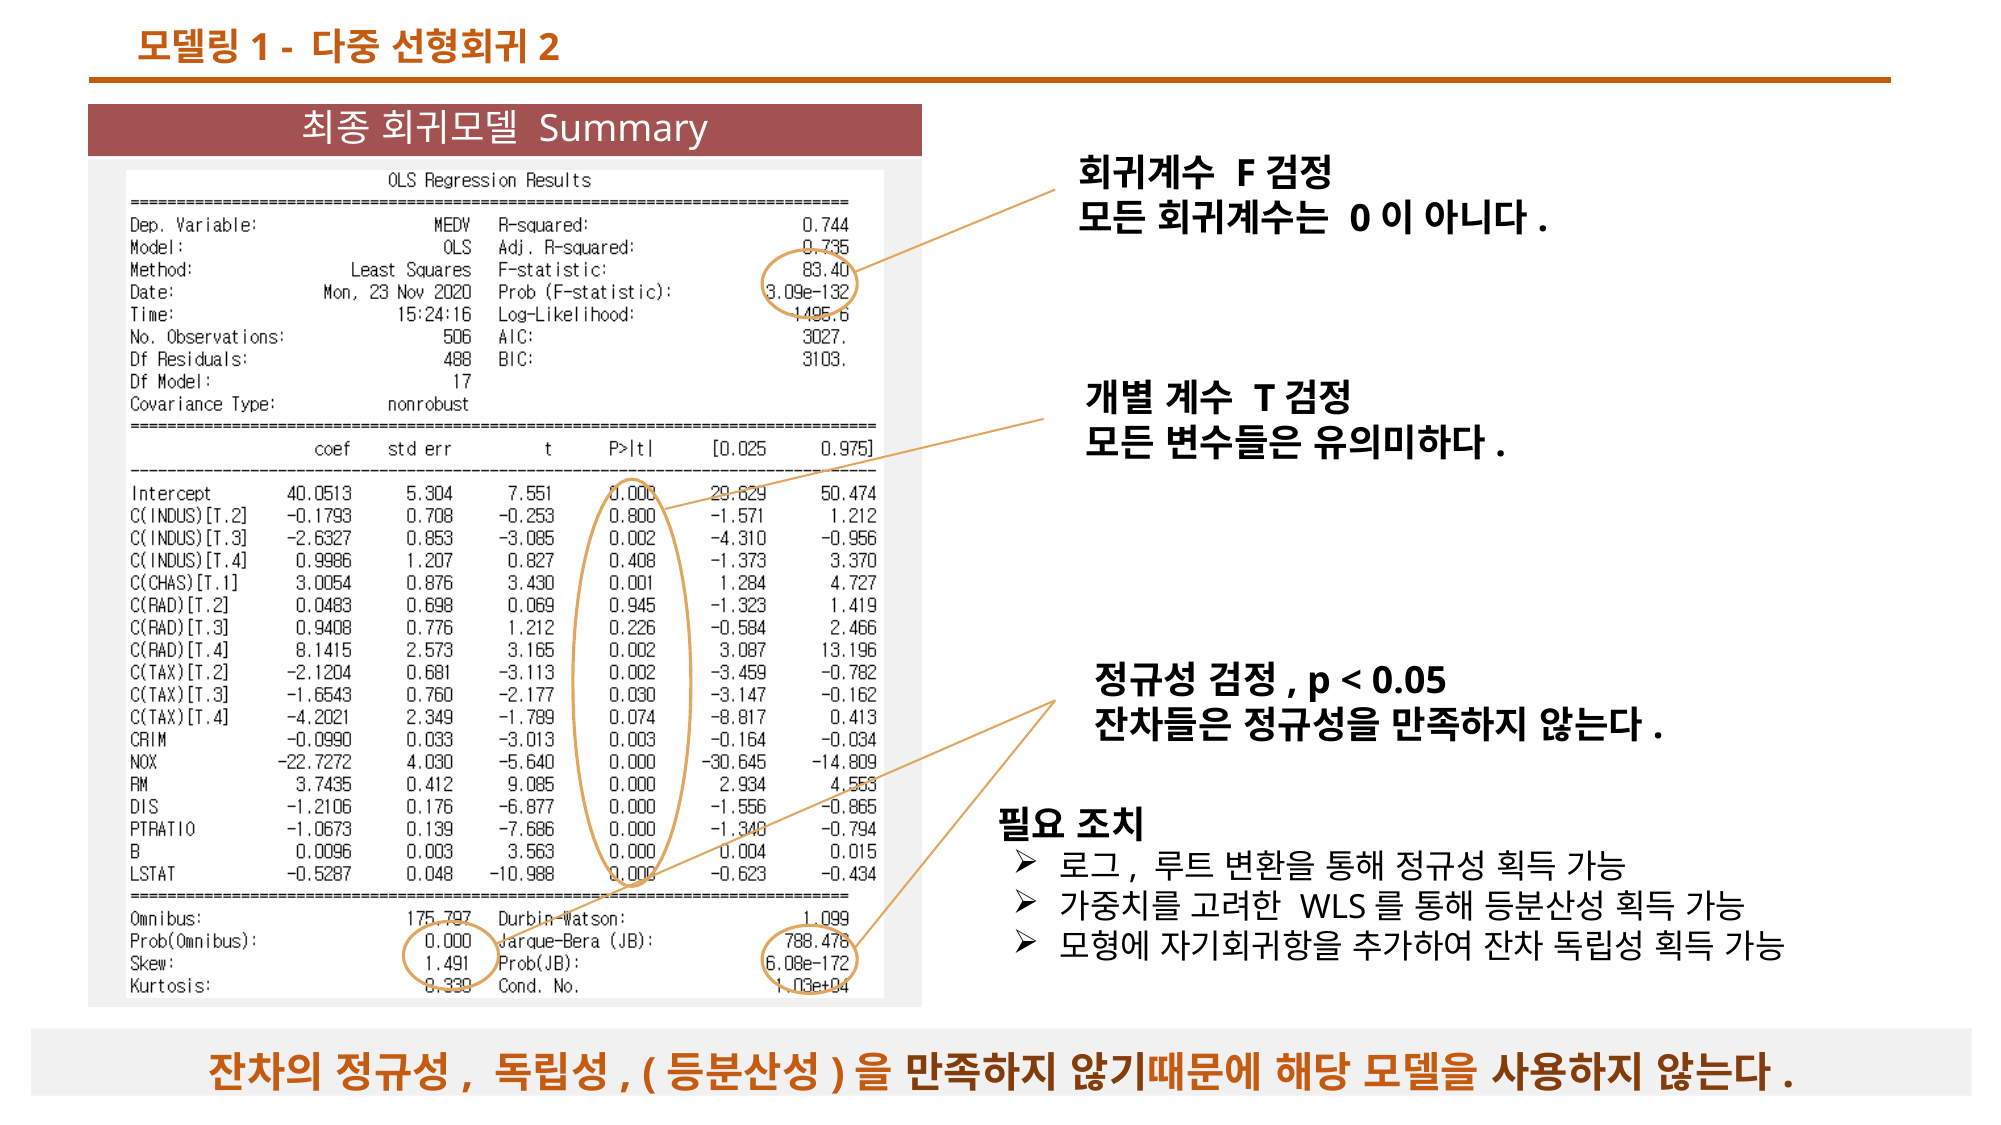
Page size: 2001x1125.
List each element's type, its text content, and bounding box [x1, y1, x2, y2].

text_box 필요 조치 [1056, 793, 1161, 854]
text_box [496, 700, 1056, 944]
text_box 회귀계수 F검정 모든 회귀계수는 0이 아니다. [1063, 141, 1564, 292]
text_box 잔차의 정규성, 독립성, (등분산성)을 만족하지 않기때문에 해당 모델을 사용하지 않는다. [31, 1028, 1972, 1096]
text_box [855, 944, 1056, 948]
text_box 로그, 루트 변환을 통해 정규성 획득 가능 가중치를 고려한 WLS를 통해 등분산성 획득 가능 모형에 자기회귀항을 추가하여 잔차 독립성 획득 가능 [998, 838, 1921, 973]
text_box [88, 104, 922, 1008]
picture [126, 170, 884, 998]
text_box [664, 418, 1044, 510]
text_box 개별 계수 T검정 모든 변수들은 유의미하다. [1071, 366, 1522, 472]
text_box 모델링1 - 다중 선형회귀2 [122, 15, 575, 75]
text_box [855, 189, 1056, 272]
text_box 정규성 검정, p < 0.05 잔차들은 정규성을 만족하지 않는다. [1080, 649, 1679, 754]
